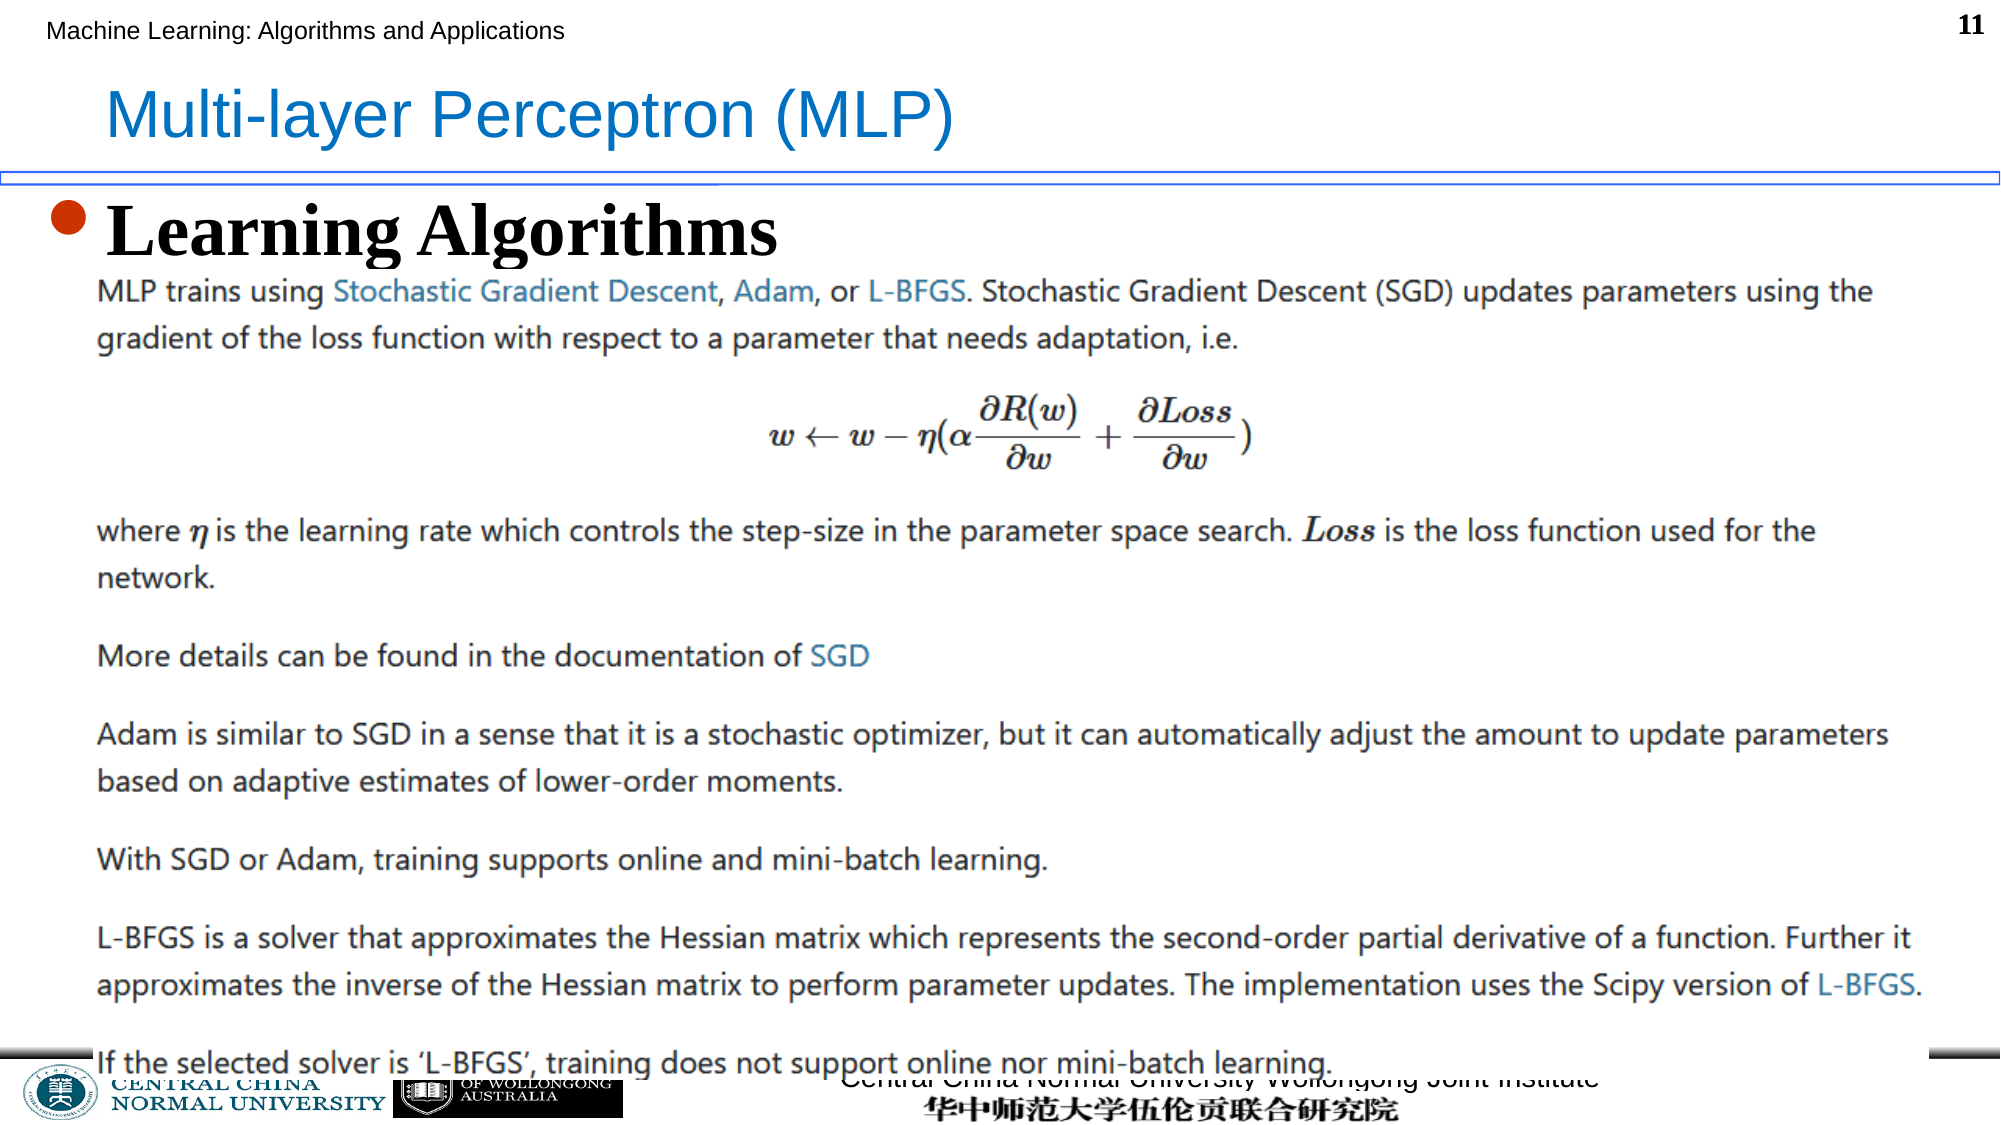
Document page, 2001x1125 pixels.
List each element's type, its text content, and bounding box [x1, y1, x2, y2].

picture [23, 269, 1930, 1120]
list Learning Algorithms [31, 172, 1846, 296]
title Multi-layer Perceptron (MLP) [90, 49, 1361, 172]
